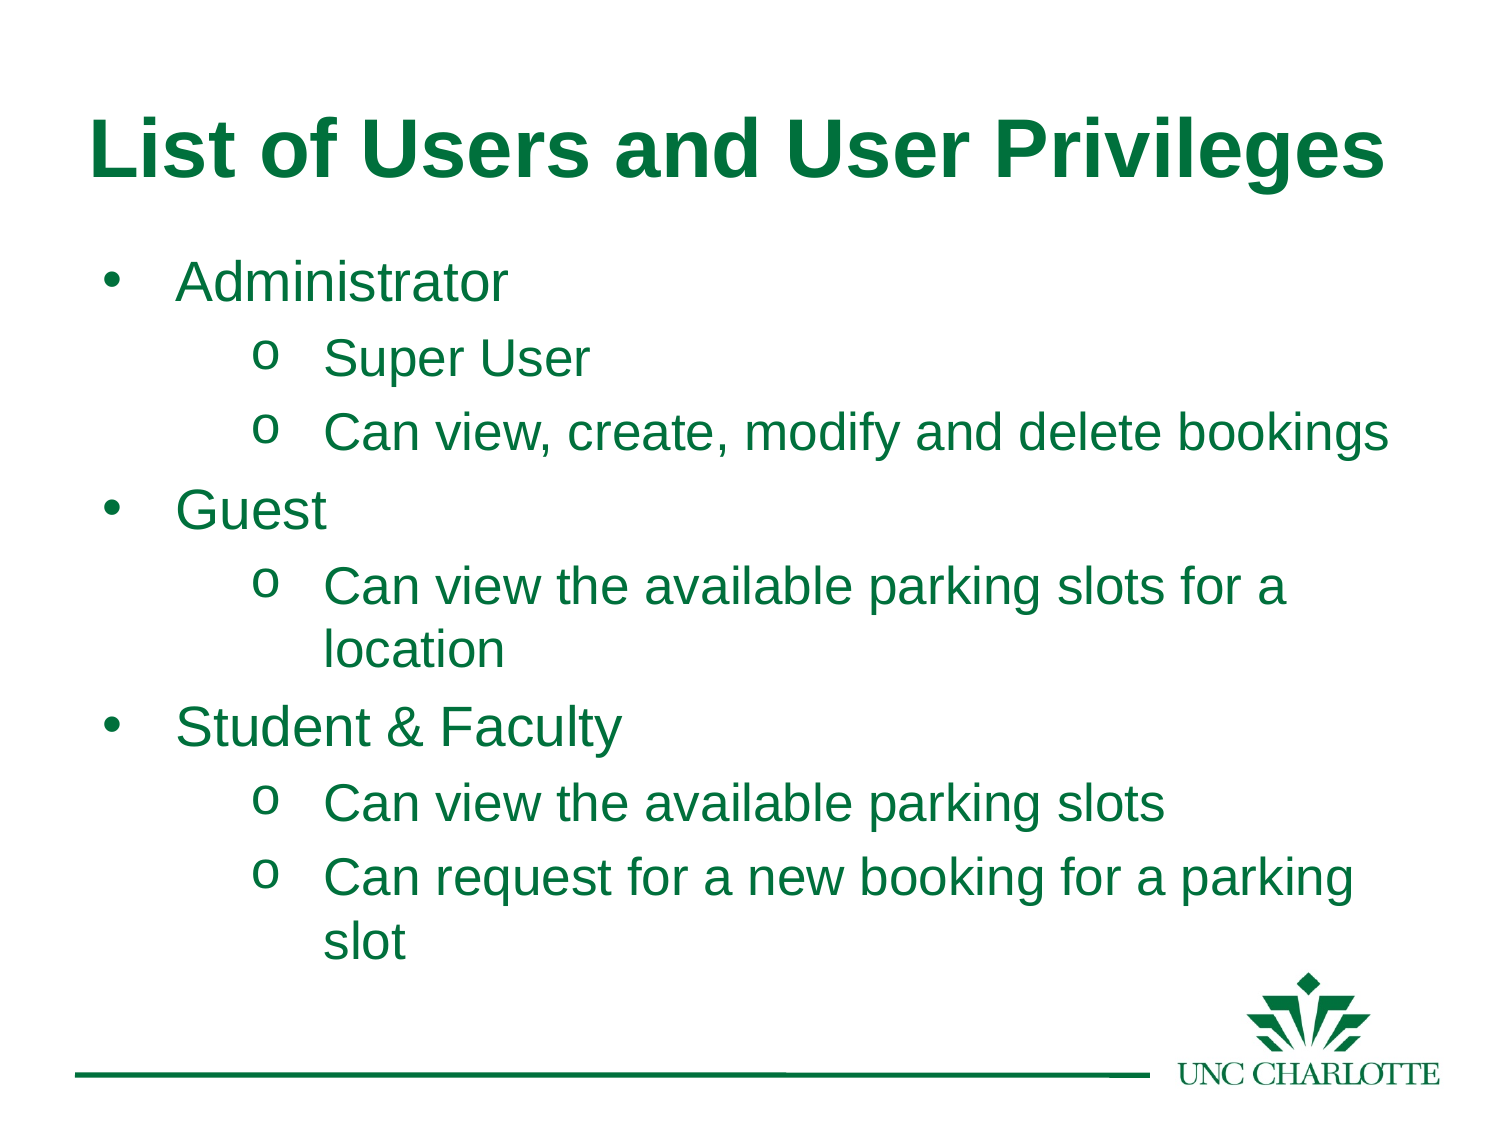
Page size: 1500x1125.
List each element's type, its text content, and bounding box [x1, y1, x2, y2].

text_box Administrator Super User Can view, create, modify and delete bookings Guest Can view the available parking slots for a location Student & Faculty Can view the available parking slots Can request for a new booking for a parking slot [87, 237, 1450, 980]
picture [1175, 980, 1444, 1089]
title List of Users and User Privileges [0, 50, 1500, 238]
